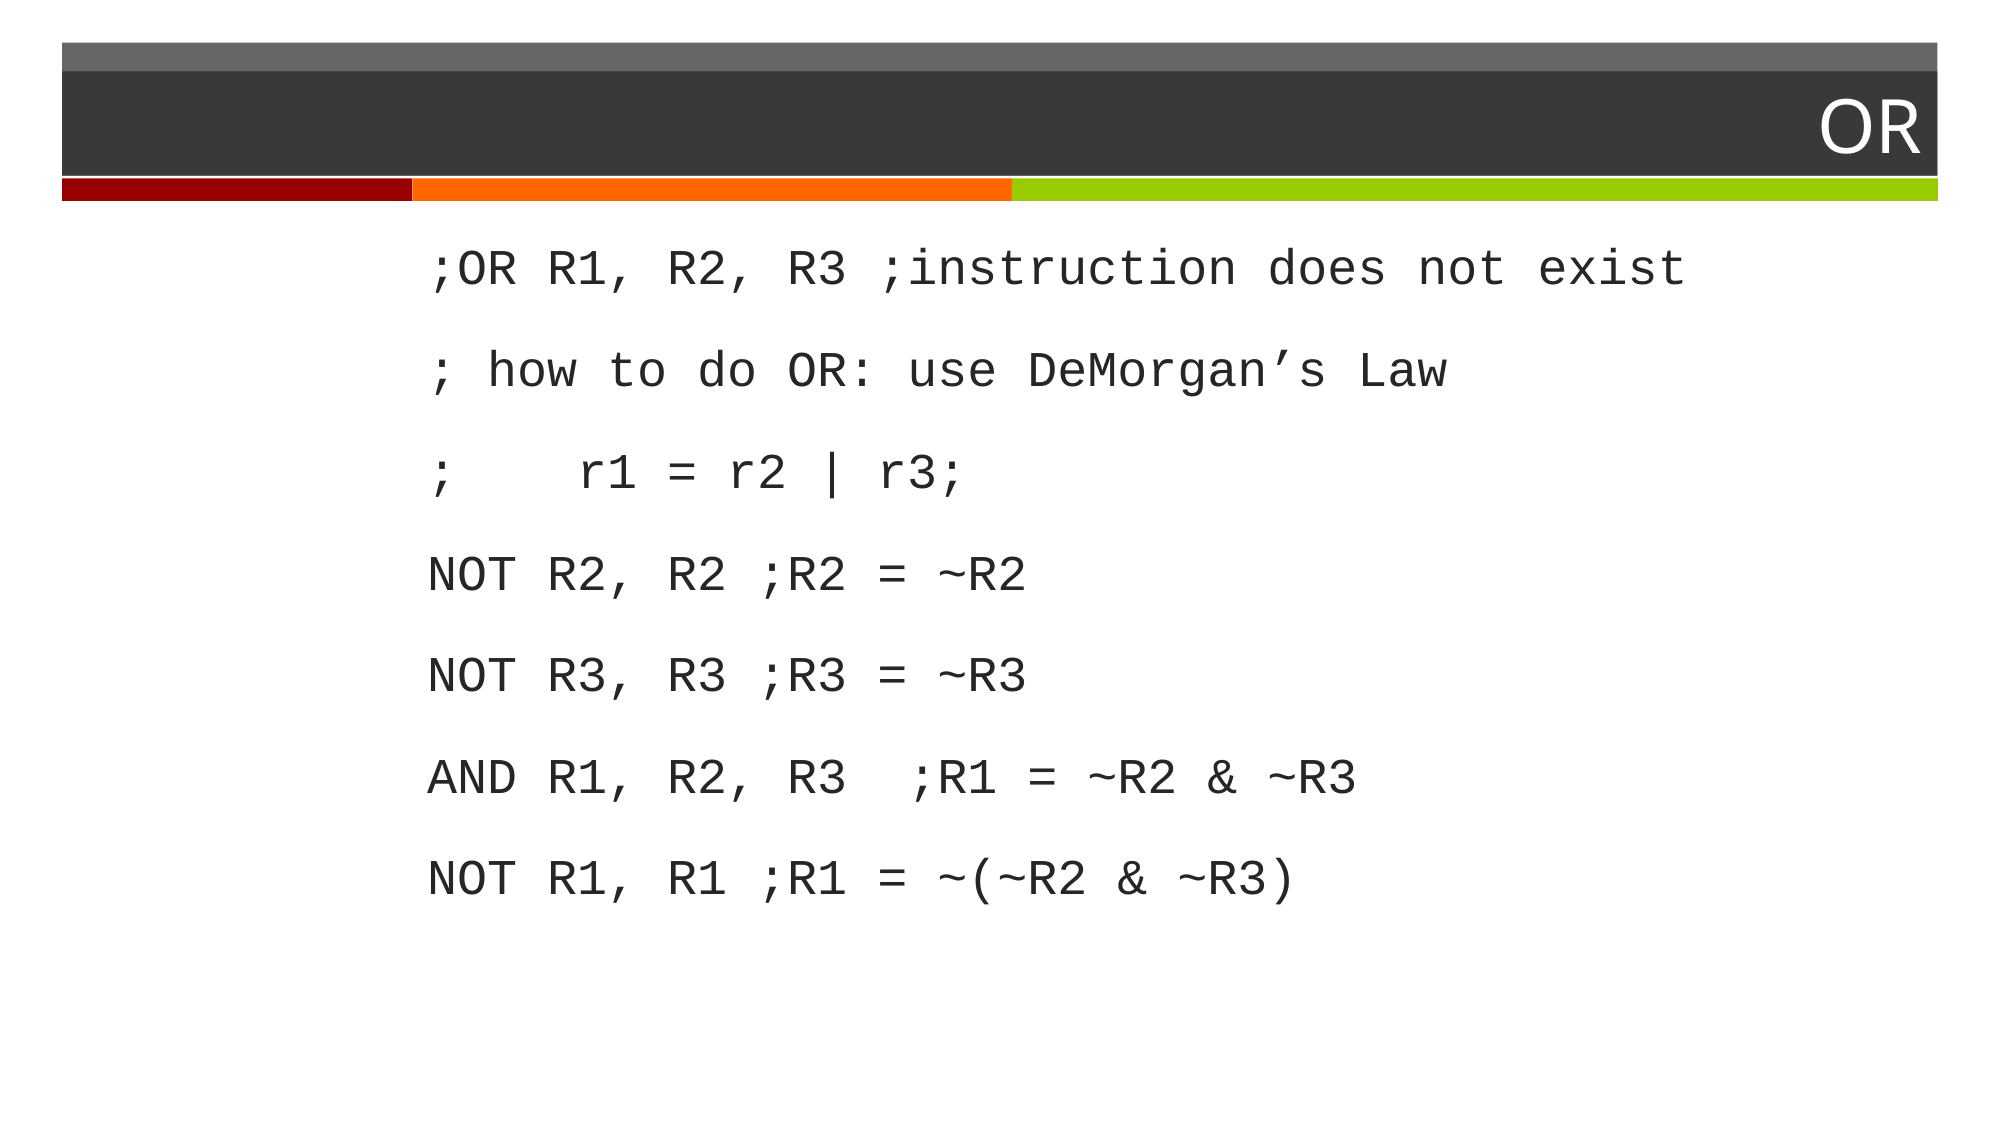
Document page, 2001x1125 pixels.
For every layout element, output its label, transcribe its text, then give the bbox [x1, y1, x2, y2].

title OR [62, 71, 1938, 176]
list ;OR R1, R2, R3 ;instruction does not exist ; how to do OR: use DeMorgan’s Law ; r1 = r2 | r3; NOT R2, R2 ;R2 = ~R2 NOT R3, R3 ;R3 = ~R3 AND R1, R2, R3 ;R1 = ~R2 & ~R3 NOT R1, R1 ;R1 = ~(~R2 & ~R3) [412, 227, 1800, 1031]
